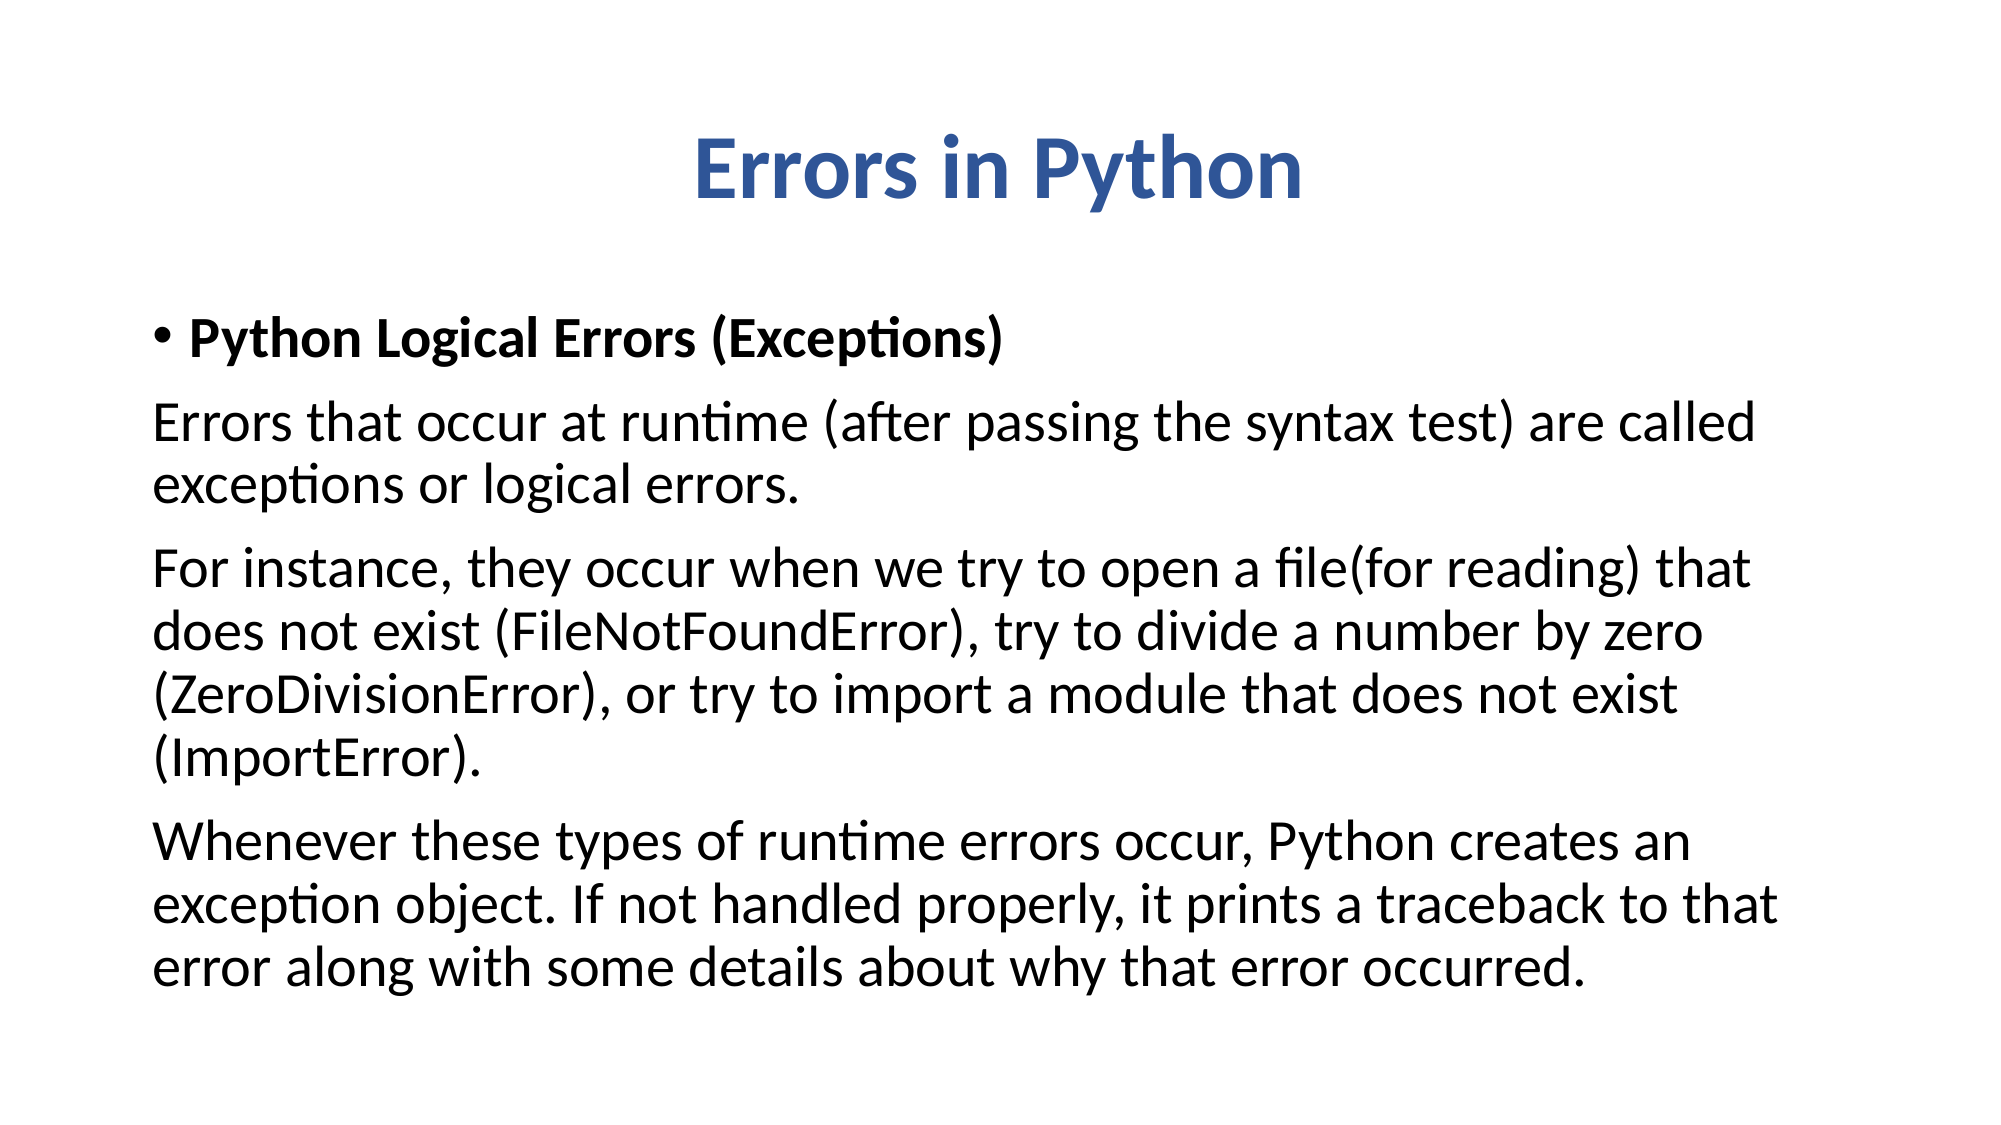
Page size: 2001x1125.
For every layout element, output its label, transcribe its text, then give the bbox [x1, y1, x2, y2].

list Python Logical Errors (Exceptions) Errors that occur at runtime (after passing the syntax test) are called exceptions or logical errors. For instance, they occur when we try to open a file(for reading) that does not exist (FileNotFoundError), try to divide a number by zero (ZeroDivisionError), or try to import a module that does not exist (ImportError). Whenever these types of runtime errors occur, Python creates an exception object. If not handled properly, it prints a traceback to that error along with some details about why that error occurred. [137, 299, 1863, 1014]
title Errors in Python [137, 59, 1863, 278]
